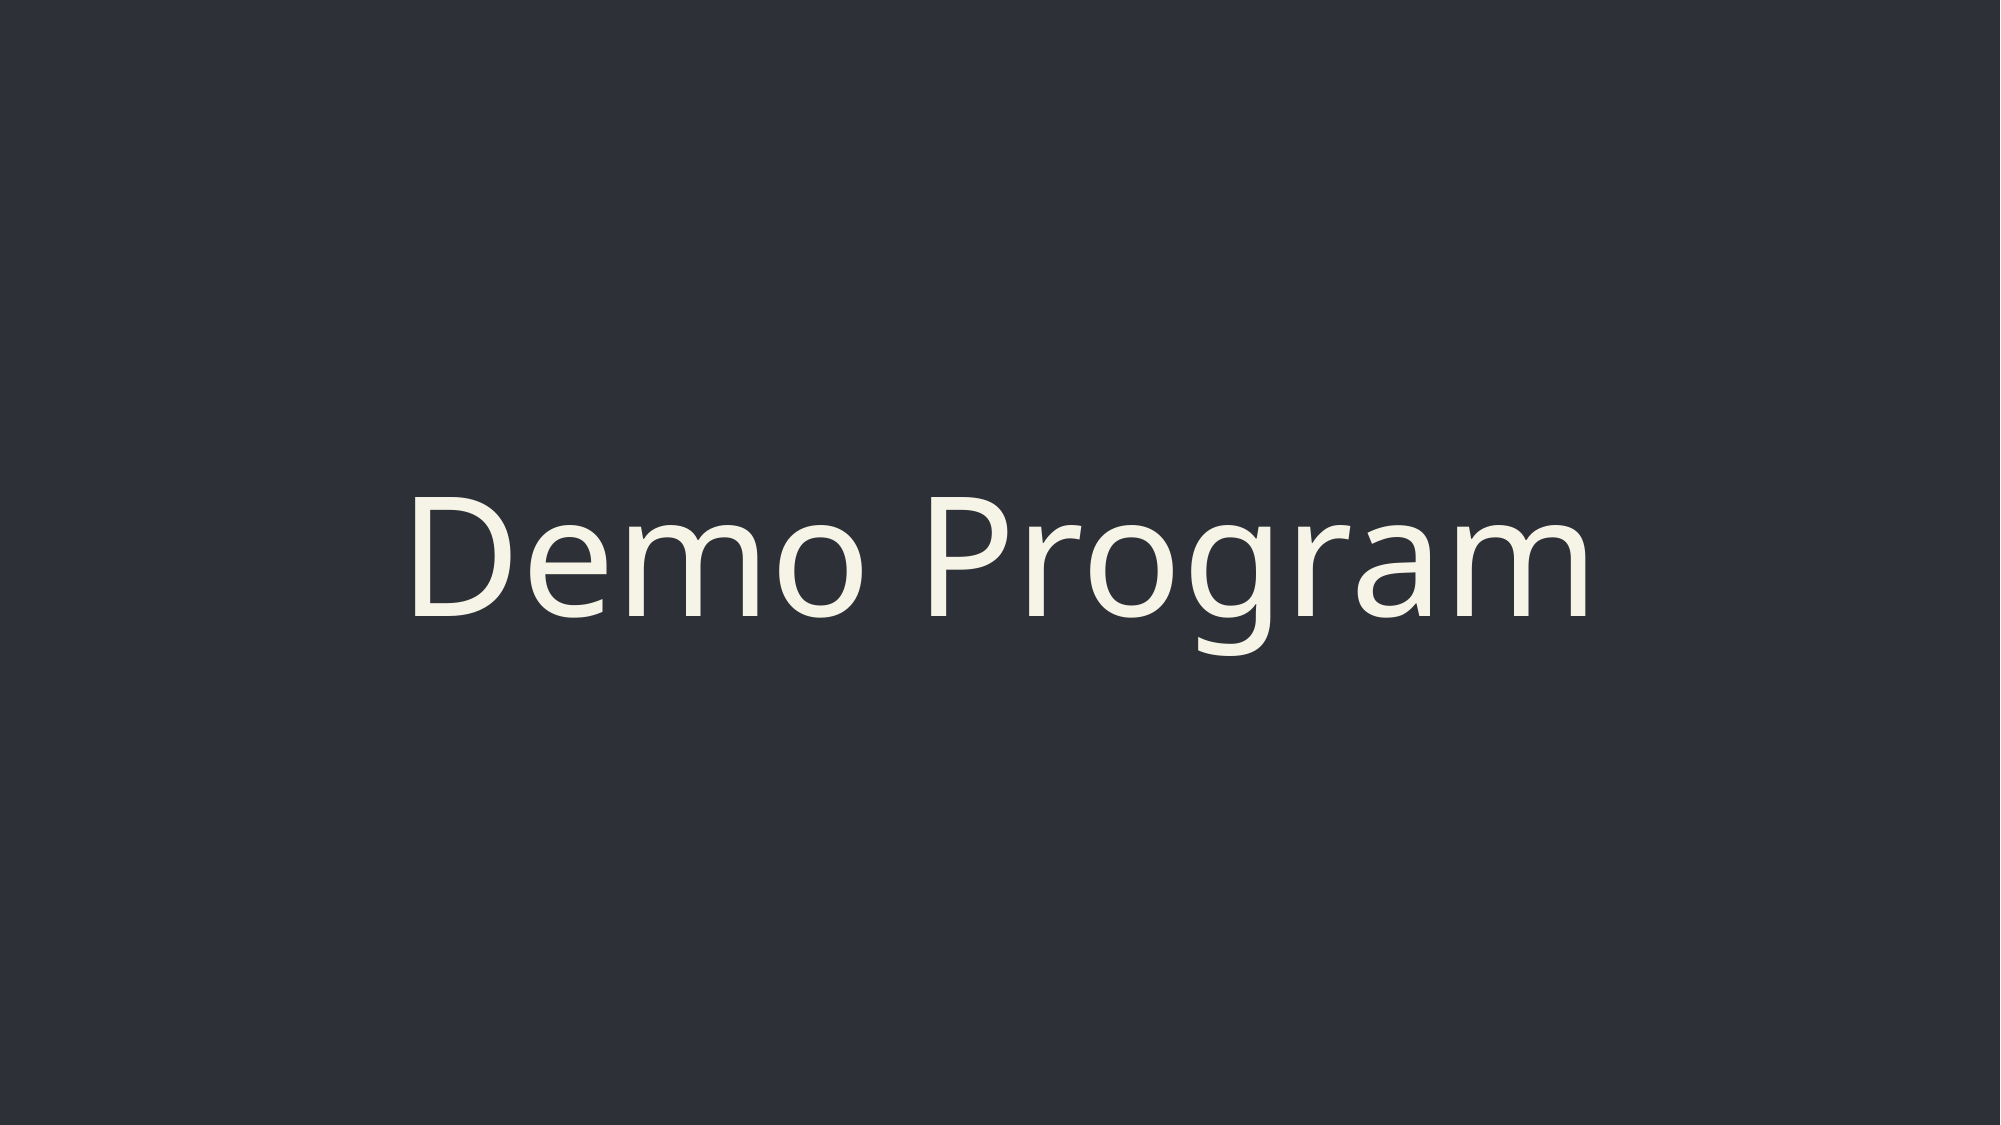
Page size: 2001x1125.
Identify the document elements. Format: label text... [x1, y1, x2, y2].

title Demo Program [137, 453, 1863, 672]
